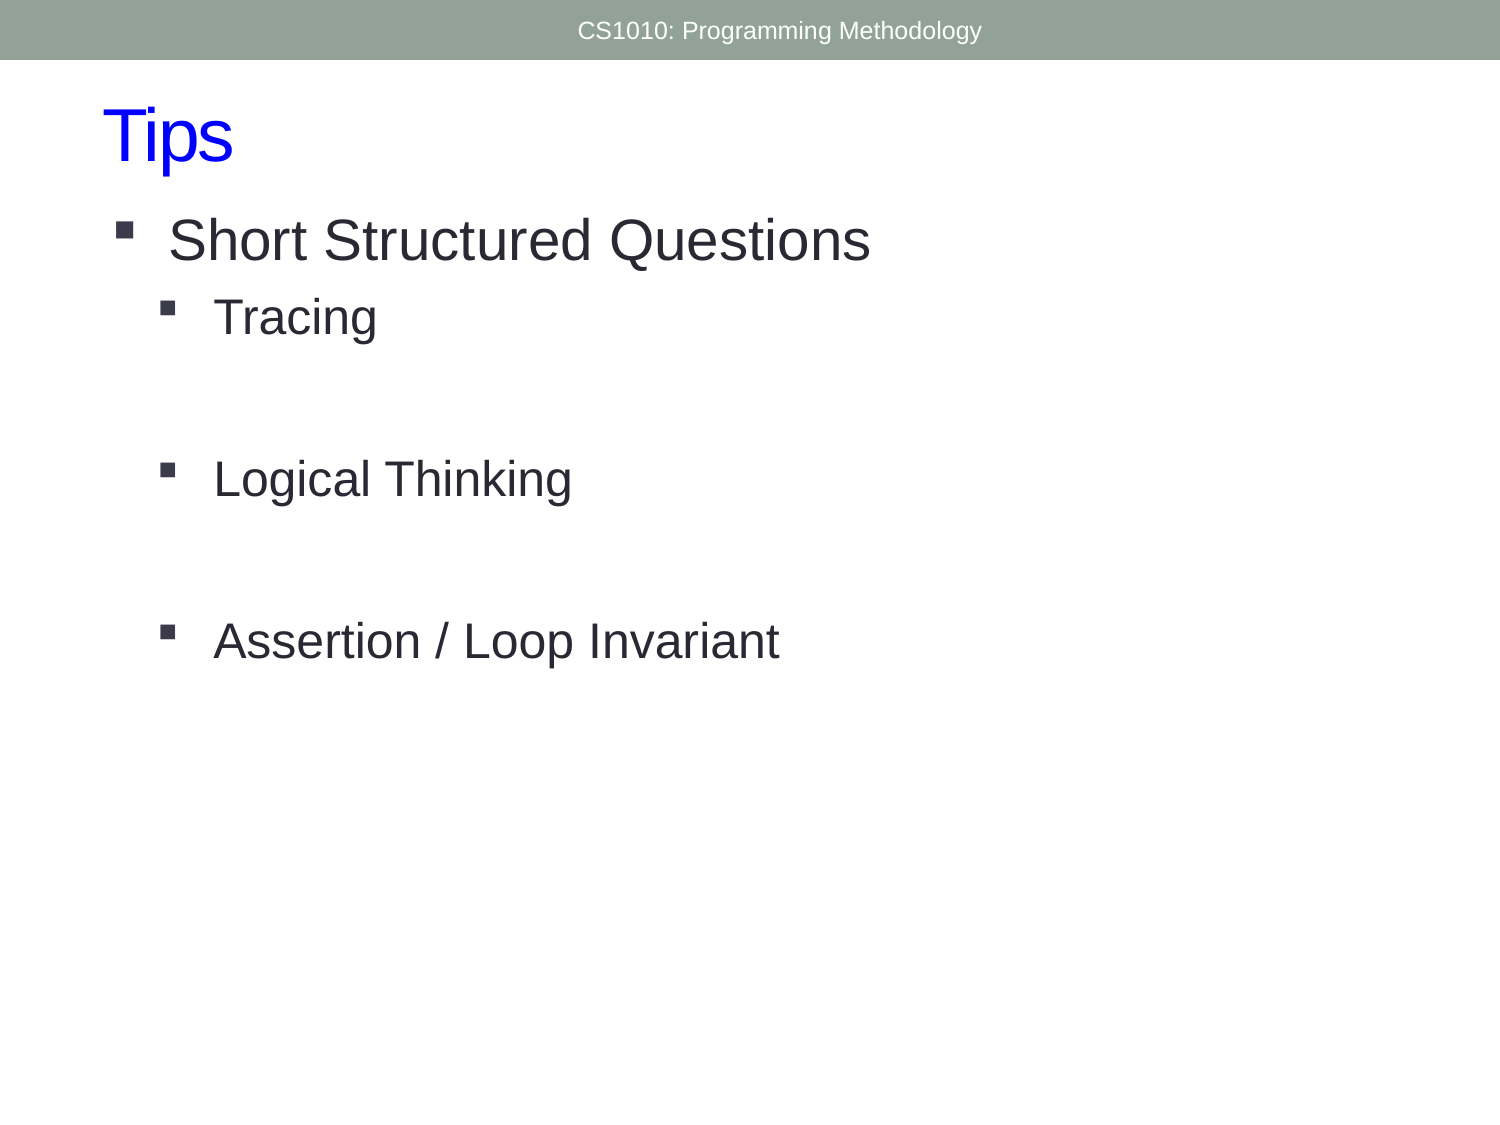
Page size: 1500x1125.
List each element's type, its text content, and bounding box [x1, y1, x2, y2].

footer CS1010: Programming Methodology [562, 3, 1238, 57]
title Tips [87, 62, 1463, 200]
list Short Structured Questions Tracing Logical Thinking Assertion / Loop Invariant [96, 194, 1457, 1063]
